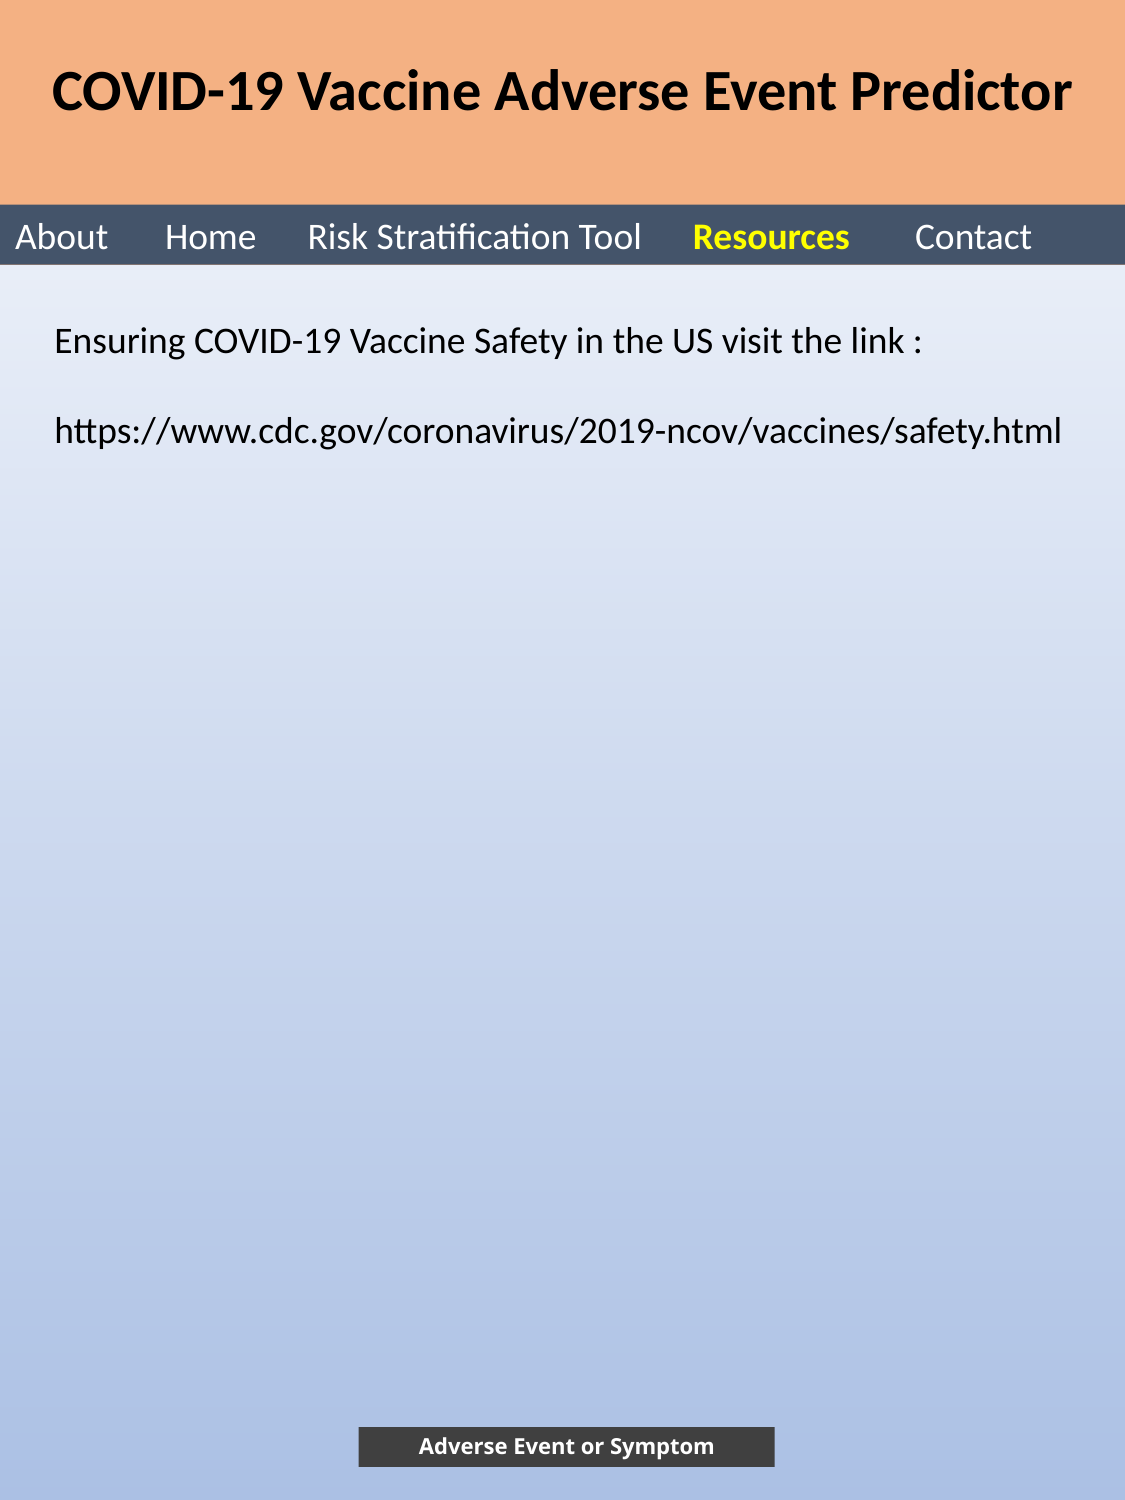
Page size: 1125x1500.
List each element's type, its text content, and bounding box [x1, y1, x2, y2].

text_box Ensuring COVID-19 Vaccine Safety in the US visit the link : https://www.cdc.gov/coronavirus/2019-ncov/vaccines/safety.html [39, 309, 1100, 504]
text_box Adverse Event or Symptom [358, 1427, 775, 1467]
text_box COVID-19 Vaccine Adverse Event Predictor [0, 0, 1125, 204]
text_box About Home Risk Stratification Tool Resources Contact [0, 204, 1125, 265]
